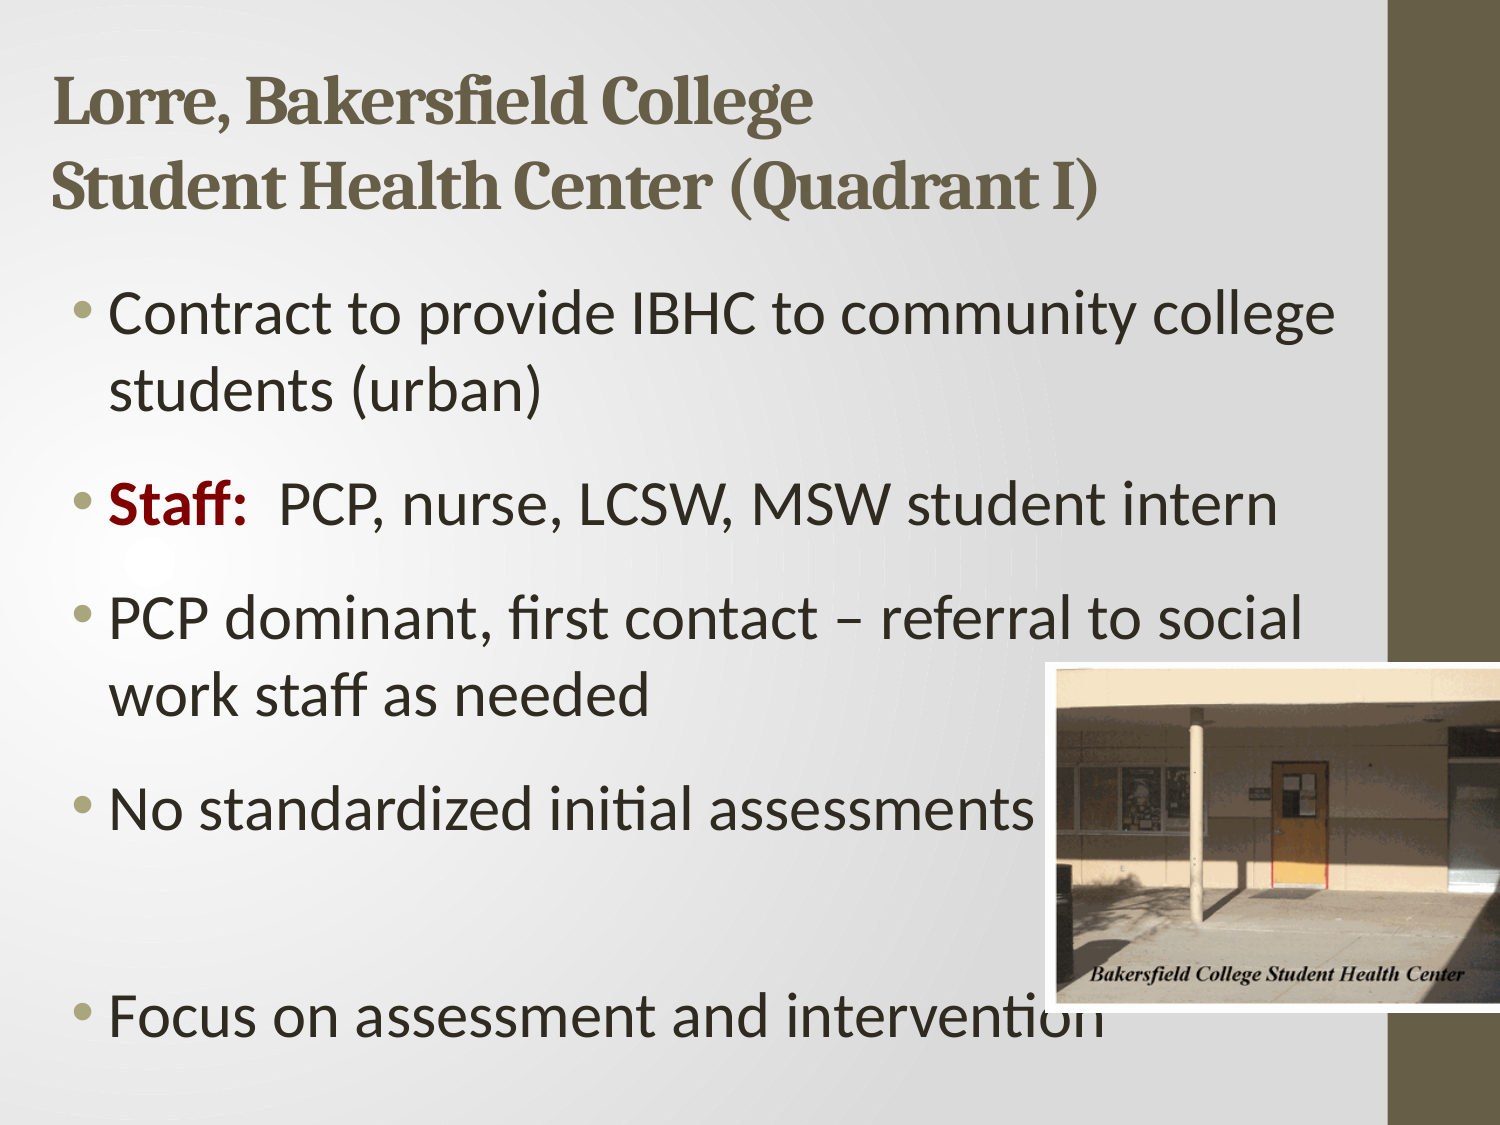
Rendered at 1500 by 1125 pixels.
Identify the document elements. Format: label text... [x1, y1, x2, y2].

list Contract to provide IBHC to community college students (urban) Staff: PCP, nurse, LCSW, MSW student intern PCP dominant, first contact – referral to social work staff as needed No standardized initial assessments Focus on assessment and intervention [37, 262, 1363, 1125]
title Lorre, Bakersfield College Student Health Center (Quadrant I) [37, 45, 1400, 233]
picture [1045, 661, 1500, 1013]
